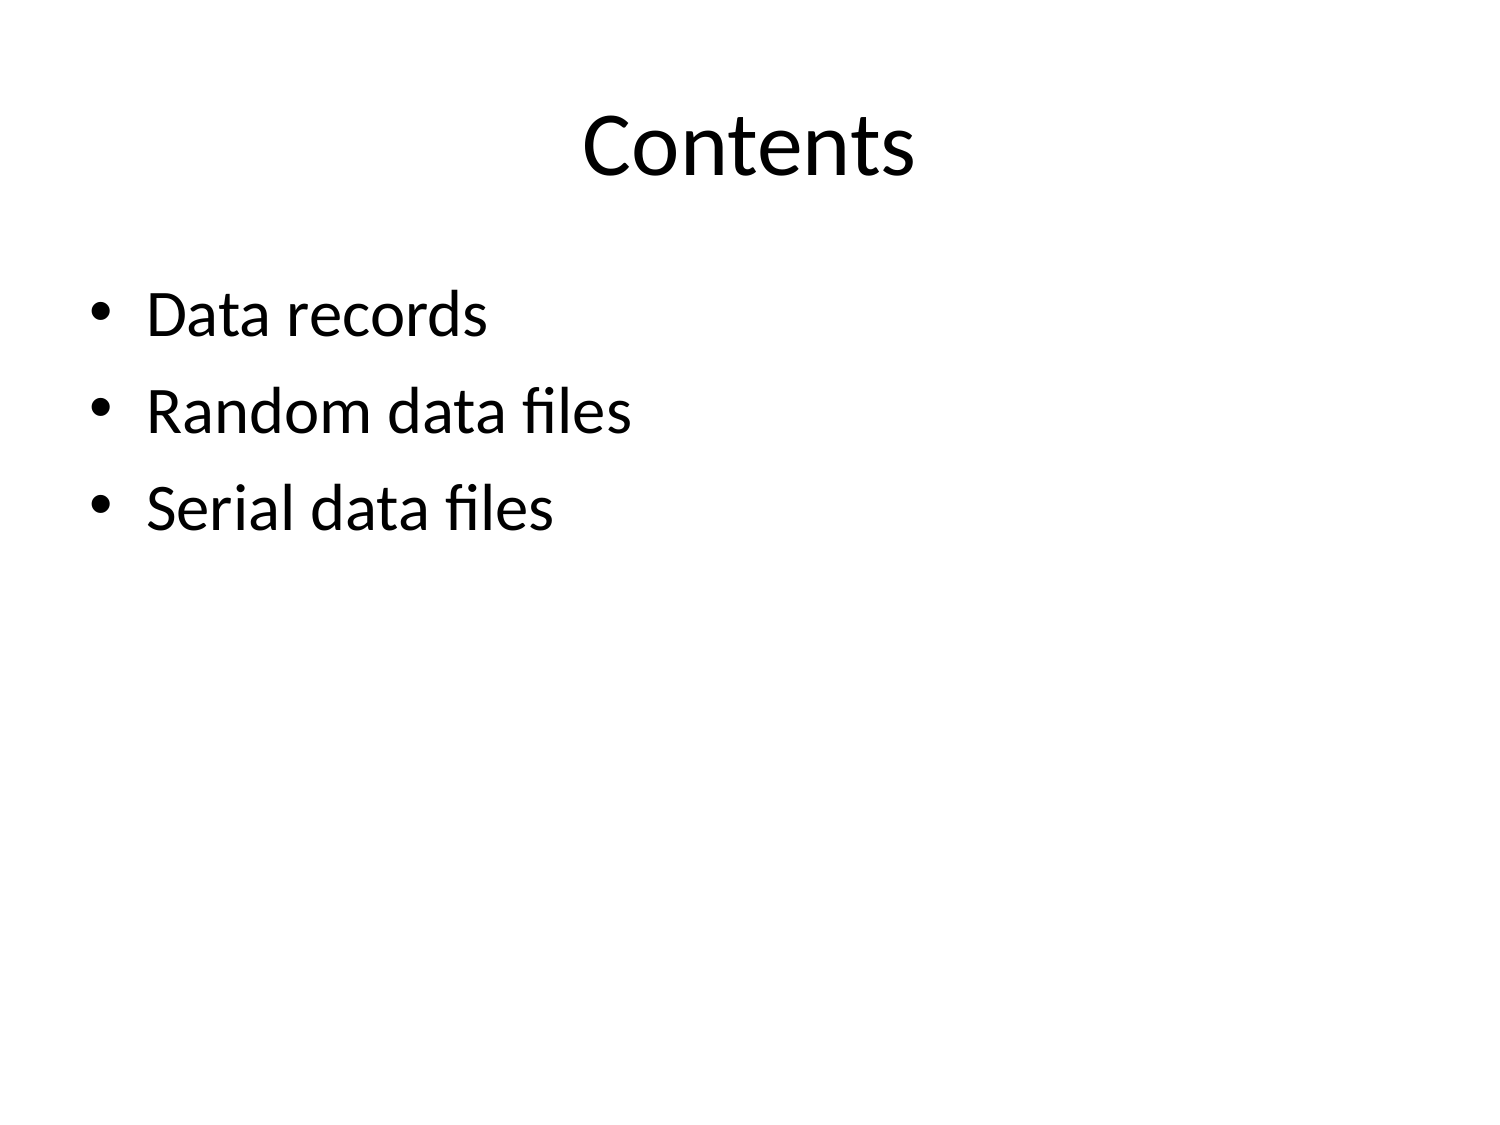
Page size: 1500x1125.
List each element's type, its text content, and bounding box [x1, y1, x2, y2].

text_box Data records Random data files Serial data files [75, 262, 1425, 1005]
title Contents [75, 45, 1425, 233]
